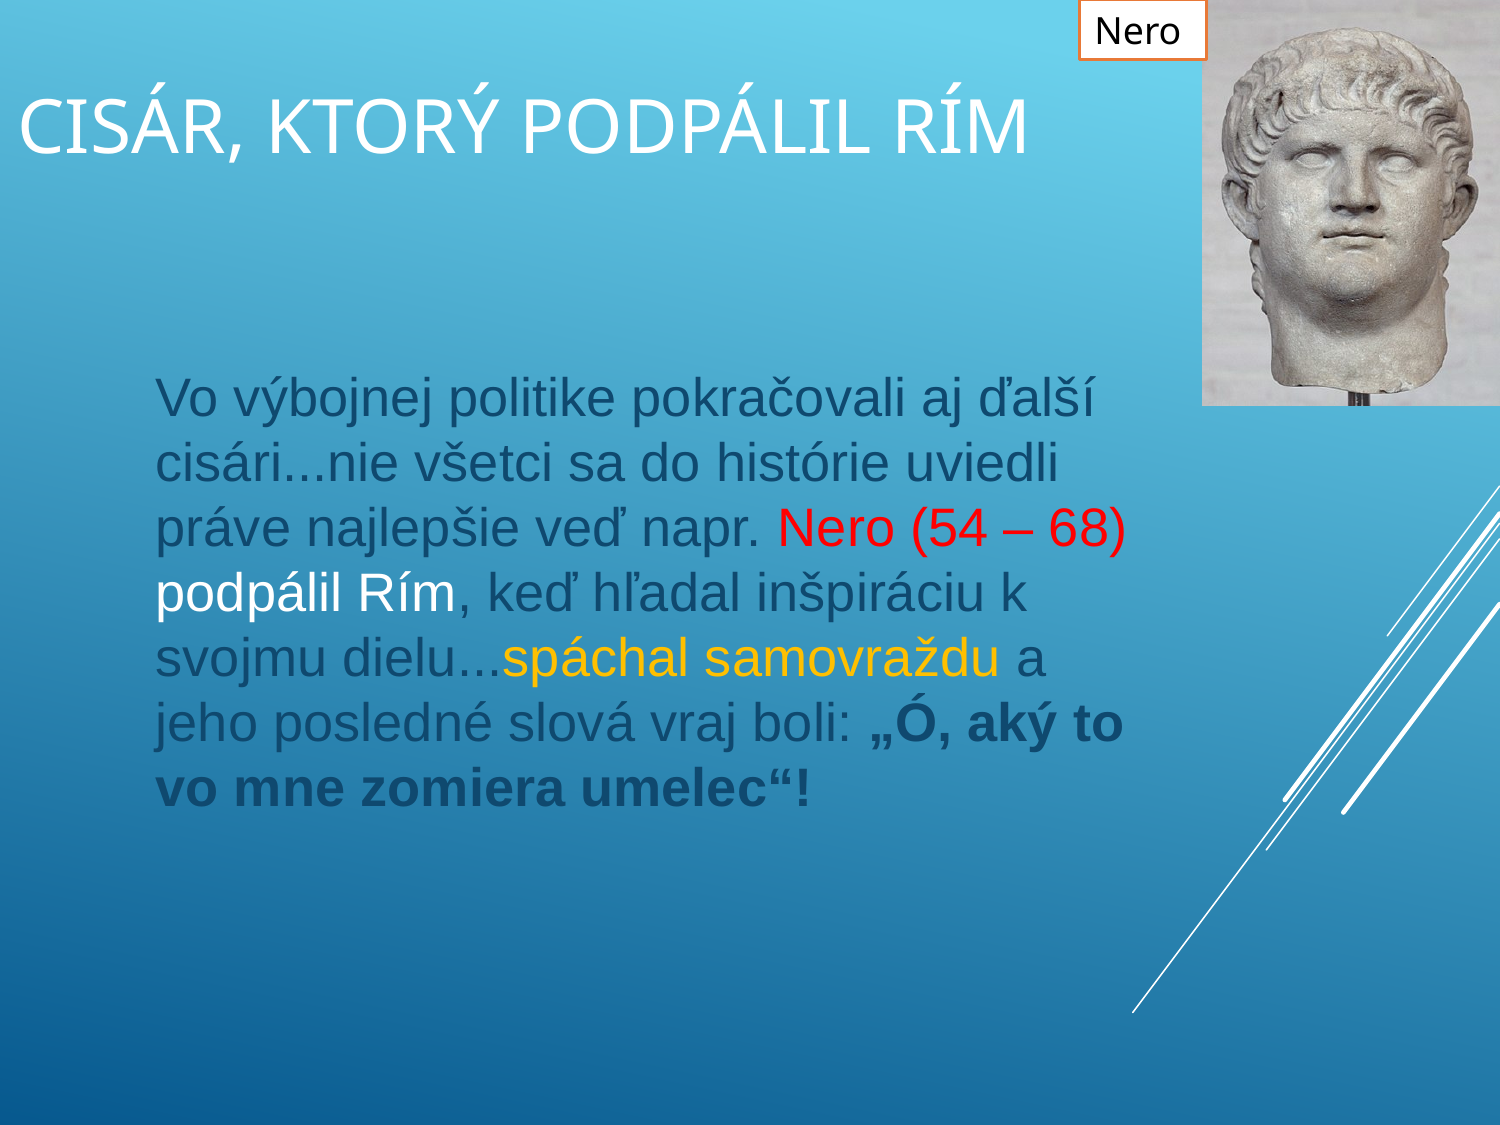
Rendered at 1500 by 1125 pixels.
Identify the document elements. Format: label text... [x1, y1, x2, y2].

picture [1202, 0, 1500, 406]
text_box Nero [1078, 0, 1202, 61]
list Vo výbojnej politike pokračovali aj ďalší cisári...nie všetci sa do histórie uviedli práve najlepšie veď napr. Nero (54 – 68) podpálil Rím, keď hľadal inšpiráciu k svojmu dielu...spáchal samovraždu a jeho posledné slová vraj boli: „Ó, aký to vo mne zomiera umelec“! [93, 292, 1144, 886]
title Cisár, ktorý podpálil Rím [0, 0, 1050, 248]
